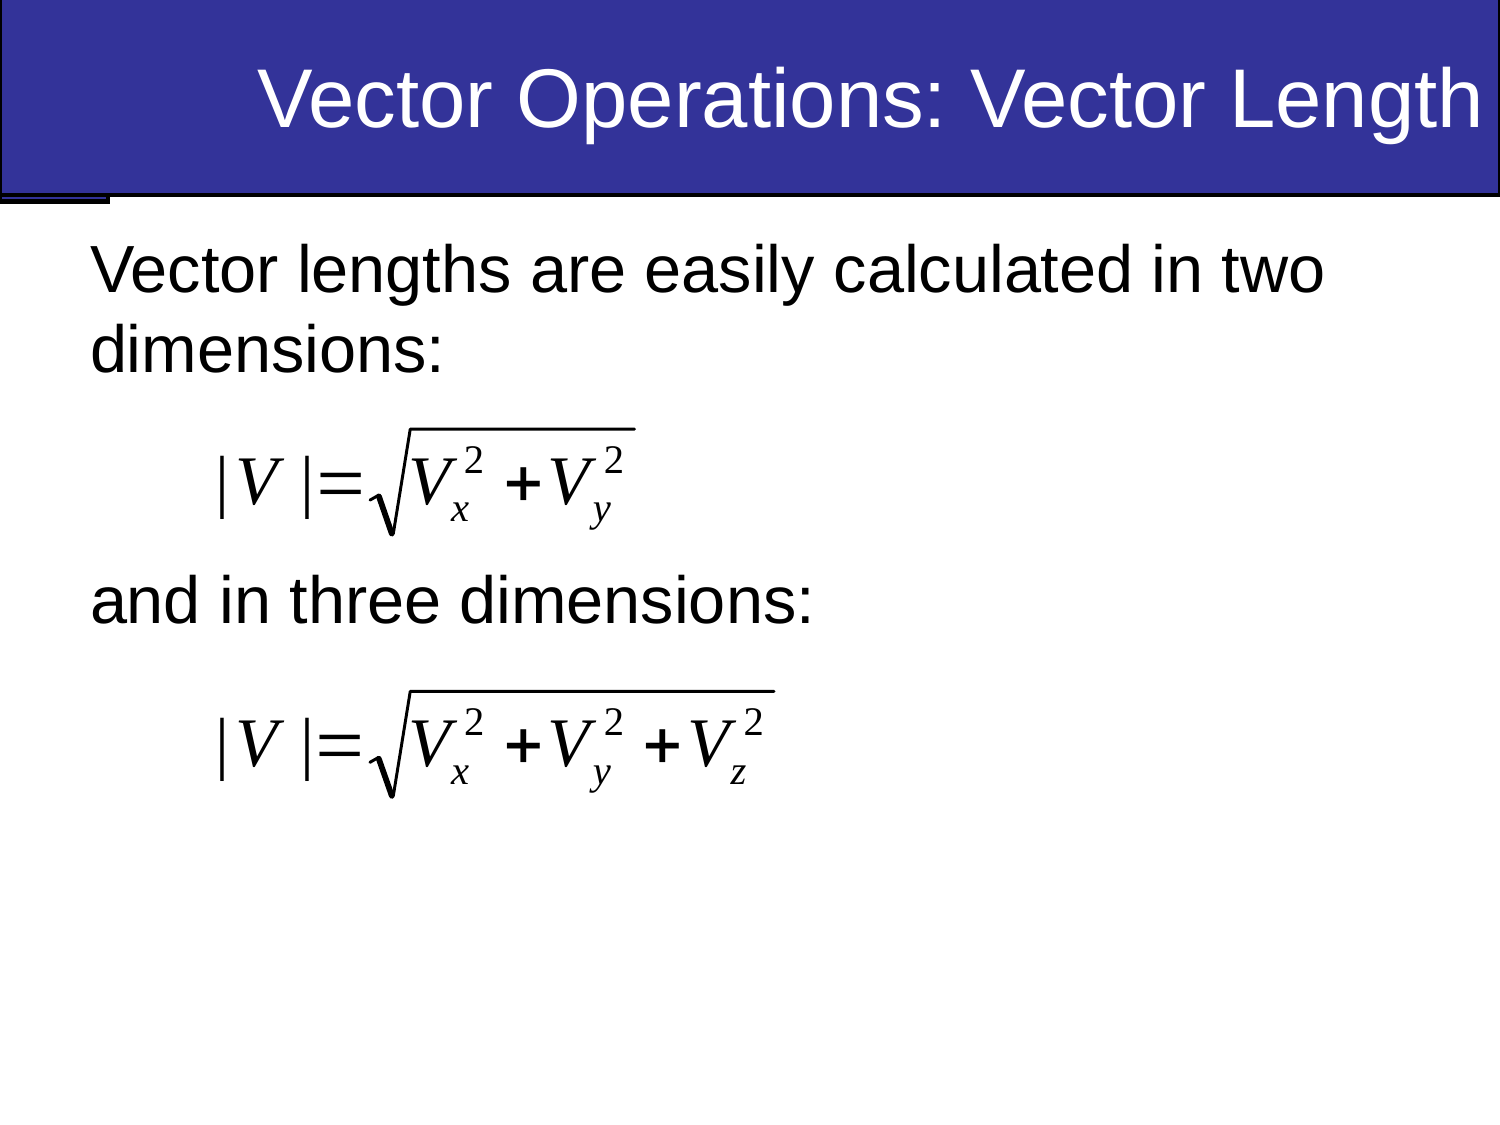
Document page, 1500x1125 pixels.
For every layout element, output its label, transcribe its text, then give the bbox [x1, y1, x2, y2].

list Vector lengths are easily calculated in two dimensions: and in three dimensions: [75, 218, 1425, 1125]
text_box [208, 673, 790, 814]
title Vector Operations: Vector Length [0, 0, 1500, 197]
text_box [208, 411, 651, 551]
